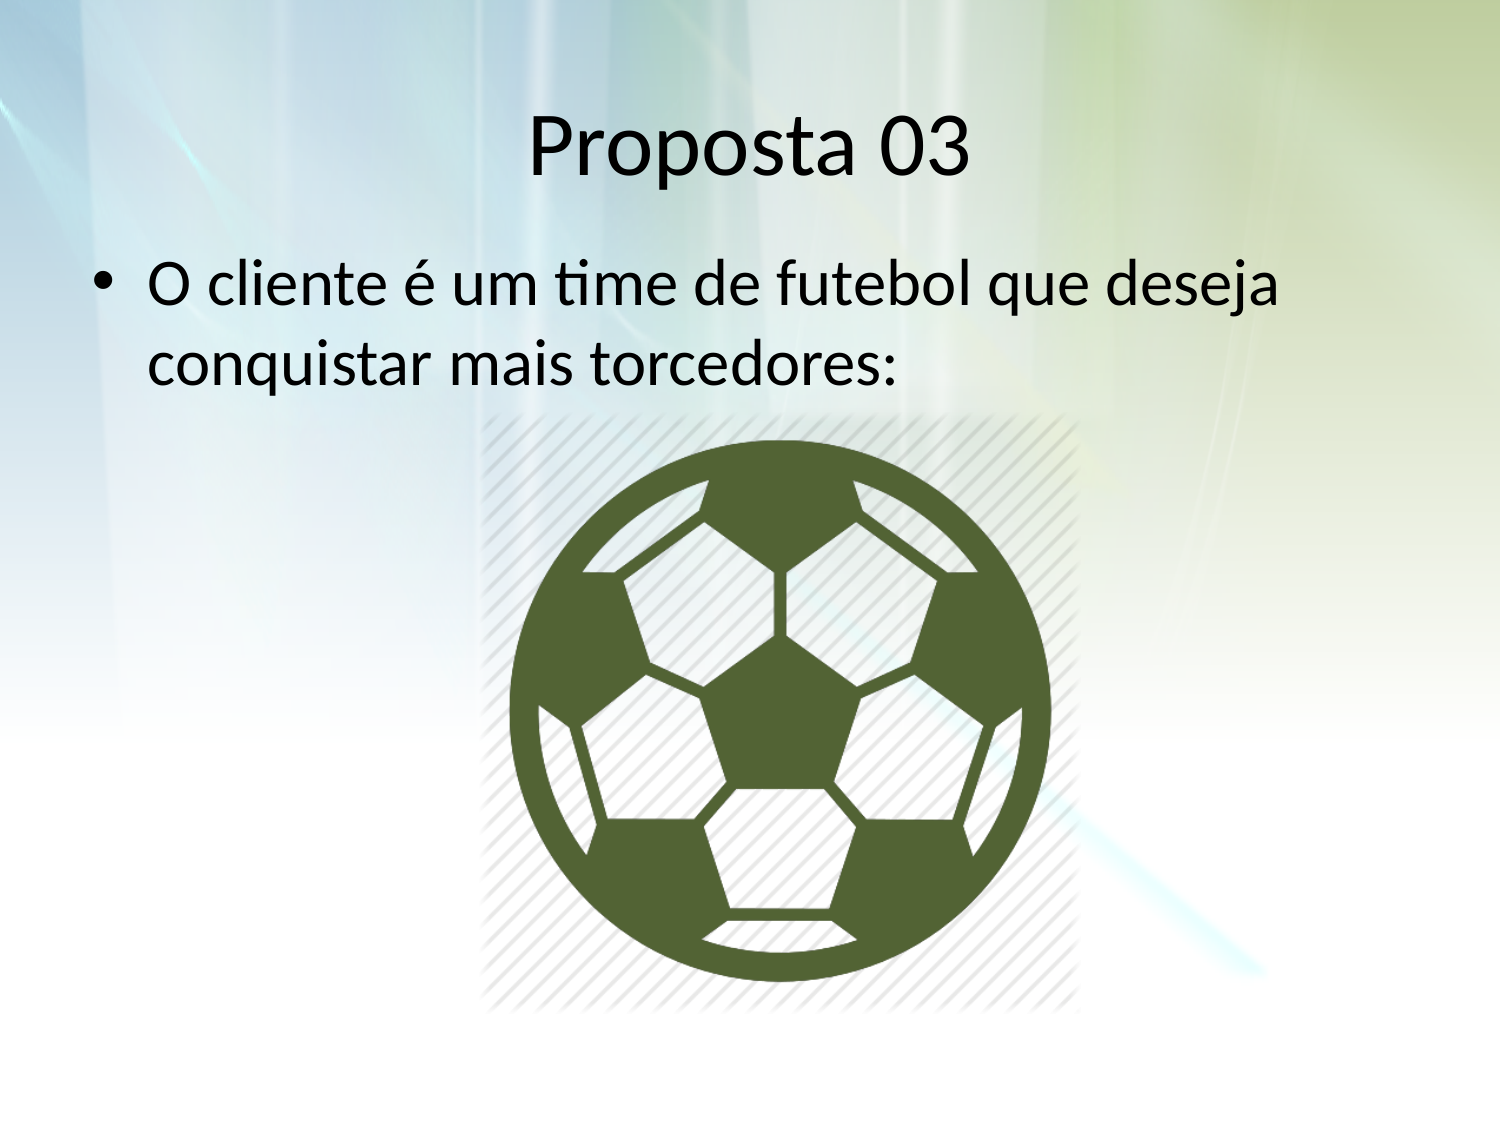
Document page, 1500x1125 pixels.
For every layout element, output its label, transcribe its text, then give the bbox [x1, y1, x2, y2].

list O cliente é um time de futebol que deseja conquistar mais torcedores: [76, 231, 1427, 426]
title Proposta 03 [75, 45, 1425, 233]
picture [0, 0, 1500, 1125]
